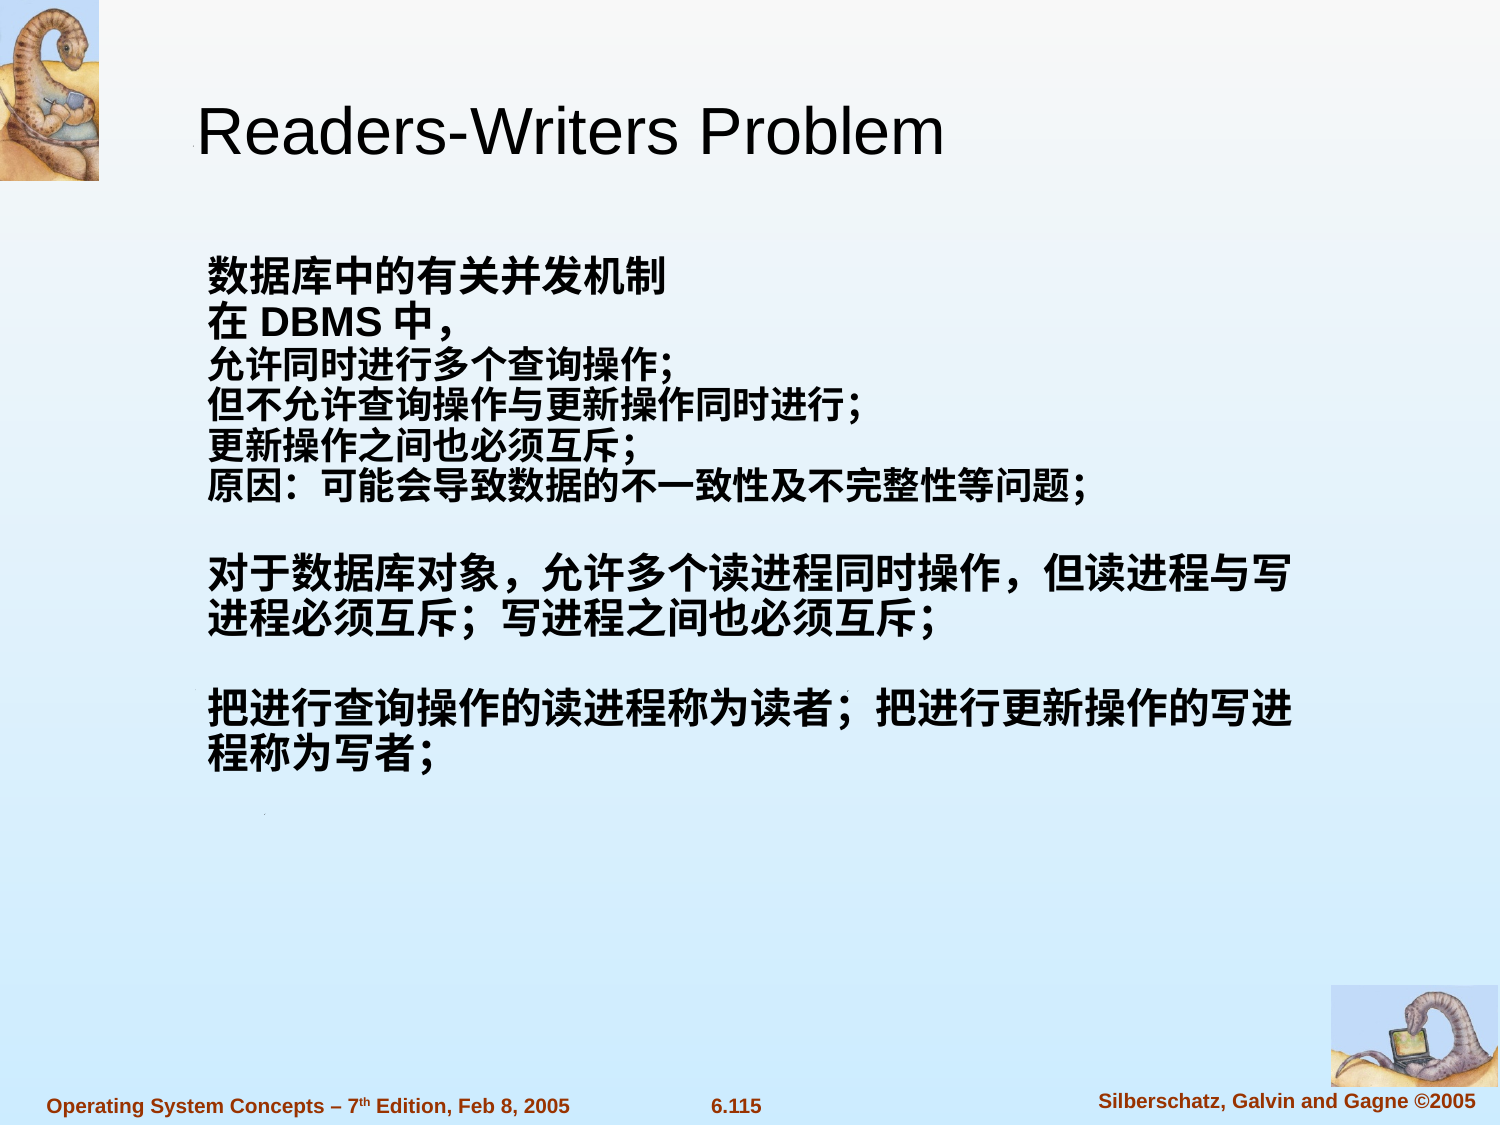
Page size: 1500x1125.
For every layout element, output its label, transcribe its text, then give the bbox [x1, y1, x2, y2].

list 数据库中的有关并发机制 在DBMS中， 允许同时进行多个查询操作； 但不允许查询操作与更新操作同时进行； 更新操作之间也必须互斥； 原因：可能会导致数据的不一致性及不完整性等问题； 对于数据库对象，允许多个读进程同时操作，但读进程与写进程必须互斥；写进程之间也必须互斥； 把进行查询操作的读进程称为读者；把进行更新操作的写进程称为写者； [192, 248, 1343, 961]
picture [1331, 985, 1498, 1087]
picture [0, 0, 99, 181]
title Readers-Writers Problem [181, 82, 1457, 175]
